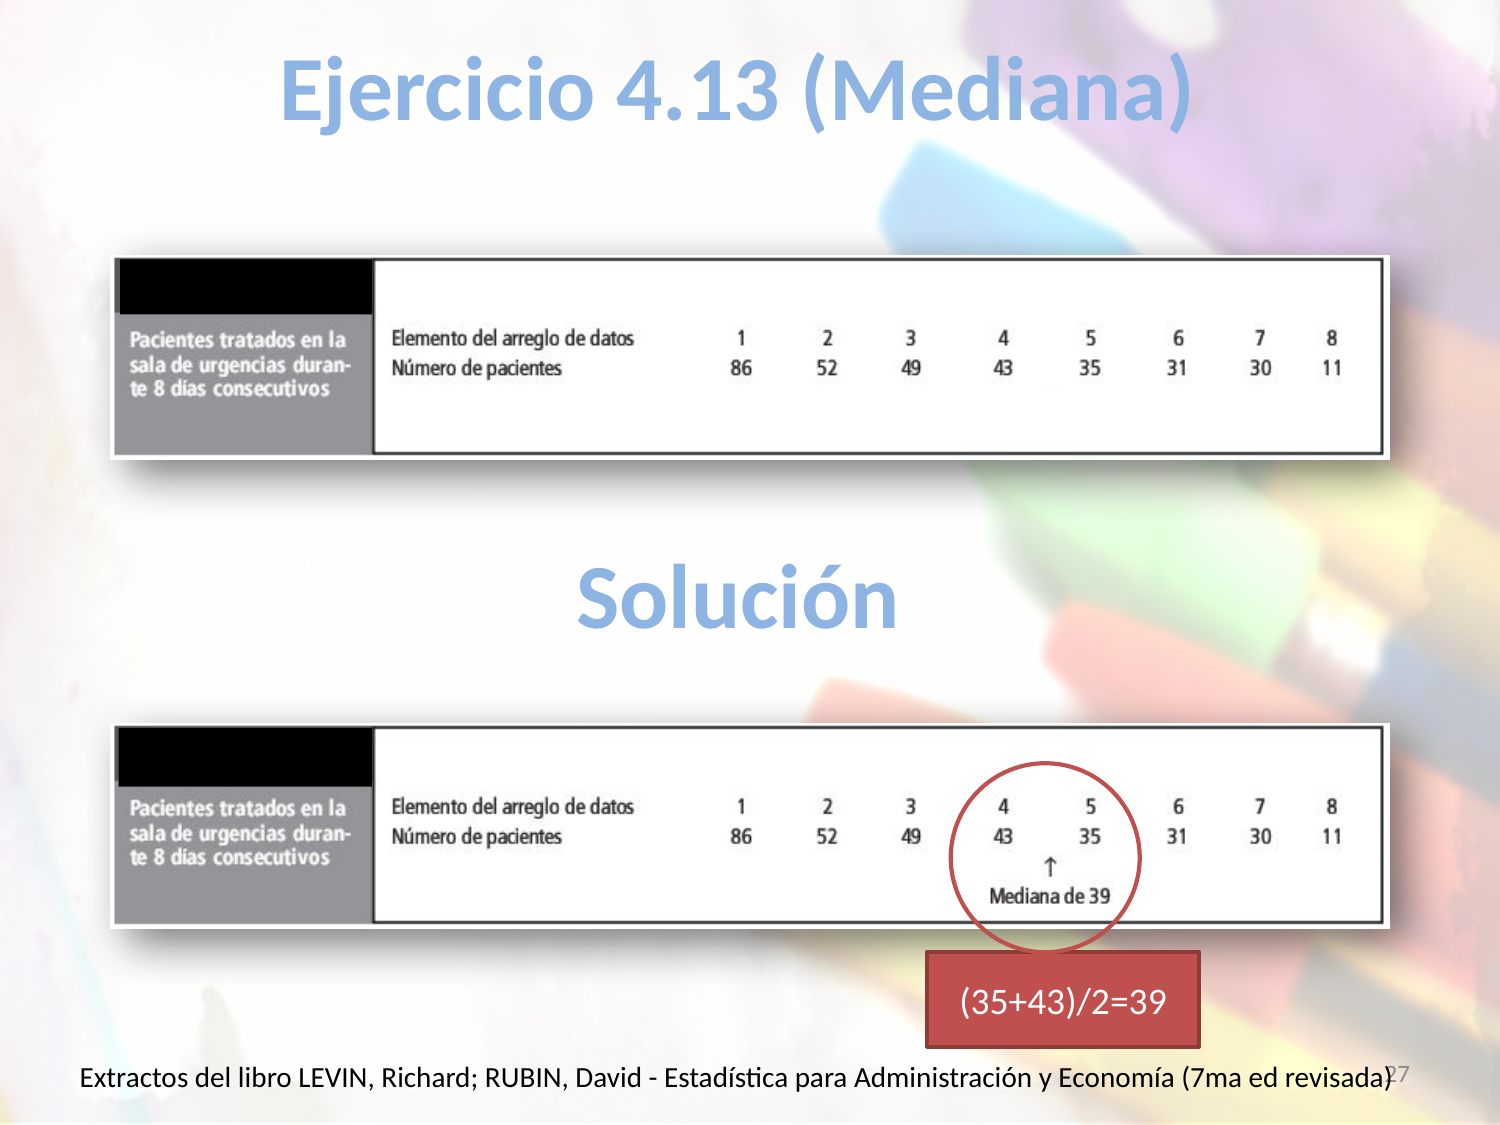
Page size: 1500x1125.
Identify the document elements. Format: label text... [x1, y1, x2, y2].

text_box [991, 938, 1099, 955]
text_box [110, 255, 1390, 461]
title Ejercicio 4.13 (Mediana) [64, 42, 1412, 126]
text_box Solución [64, 550, 1412, 634]
slide_number 27 [1074, 1042, 1425, 1103]
text_box Extractos del libro LEVIN, Richard; RUBIN, David - Estadística para Administración y Economía (7ma ed revisada) [64, 1050, 1447, 1118]
text_box (35+43)/2=39 [925, 950, 1201, 1049]
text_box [110, 723, 1390, 929]
